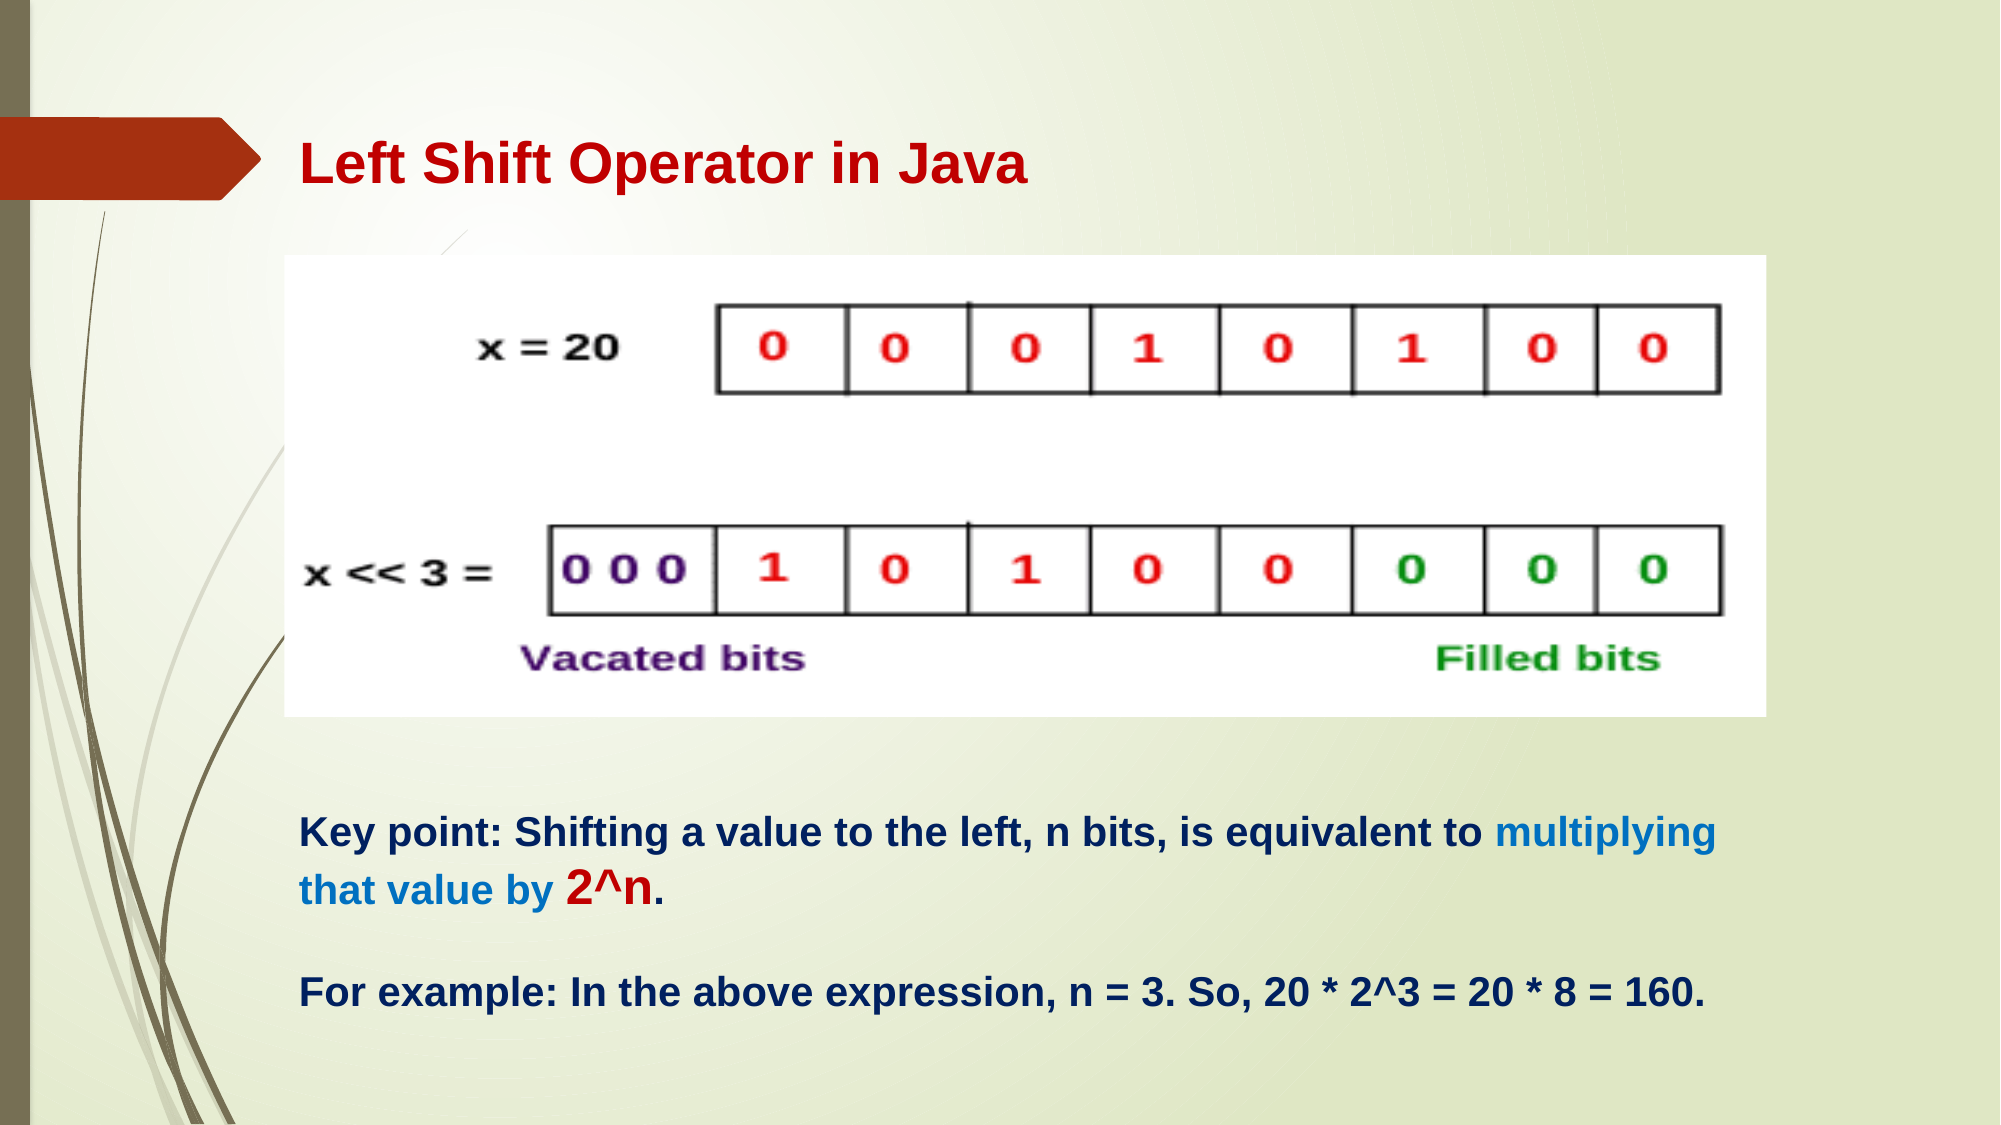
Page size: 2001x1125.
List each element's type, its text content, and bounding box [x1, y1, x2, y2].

title Left Shift Operator in Java [284, 118, 1747, 191]
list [284, 254, 1767, 717]
text_box Key point: Shifting a value to the left, n bits, is equivalent to multiplying that value by 2^n. For example: In the above expression, n = 3. So, 20 * 2^3 = 20 * 8 = 160. [284, 797, 1767, 1023]
